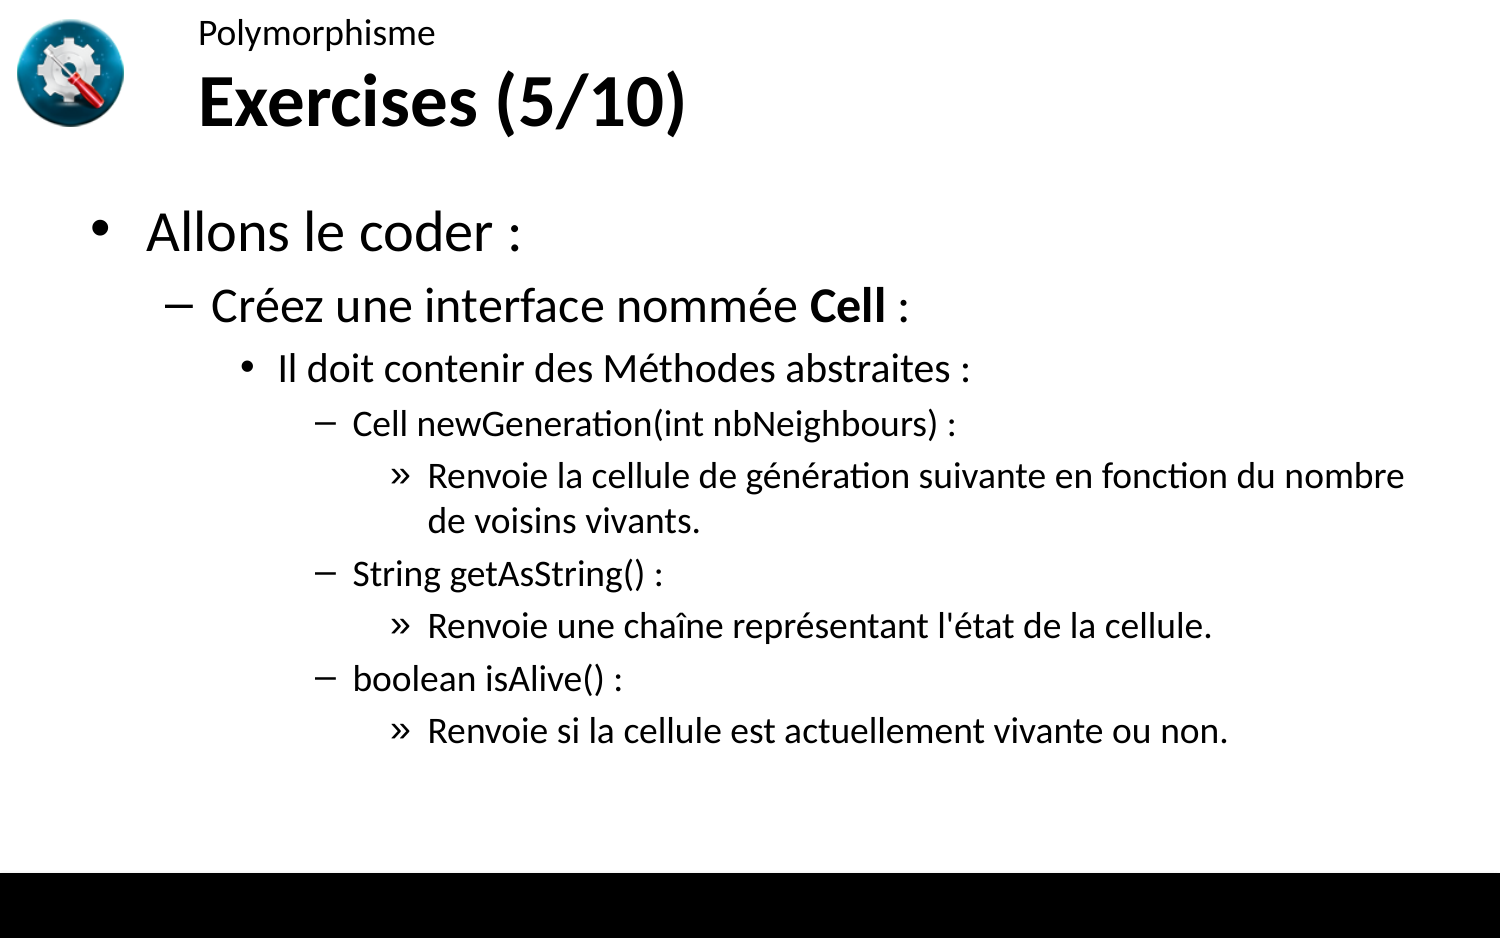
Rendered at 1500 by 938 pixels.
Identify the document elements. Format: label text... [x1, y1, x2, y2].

picture [37, 37, 104, 108]
list Allons le coder : Créez une interface nommée Cell : Il doit contenir des Méthodes abstraites : Cell newGeneration(int nbNeighbours) : Renvoie la cellule de génération suivante en fonction du nombre de voisins vivants. String getAsString() : Renvoie une chaîne représentant l'état de la cellule. boolean isAlive() : Renvoie si la cellule est actuellement vivante ou non. [75, 185, 1459, 880]
title Exercises (5/10) [183, 56, 1459, 138]
picture [17, 19, 125, 127]
list Polymorphisme [183, 0, 1459, 56]
